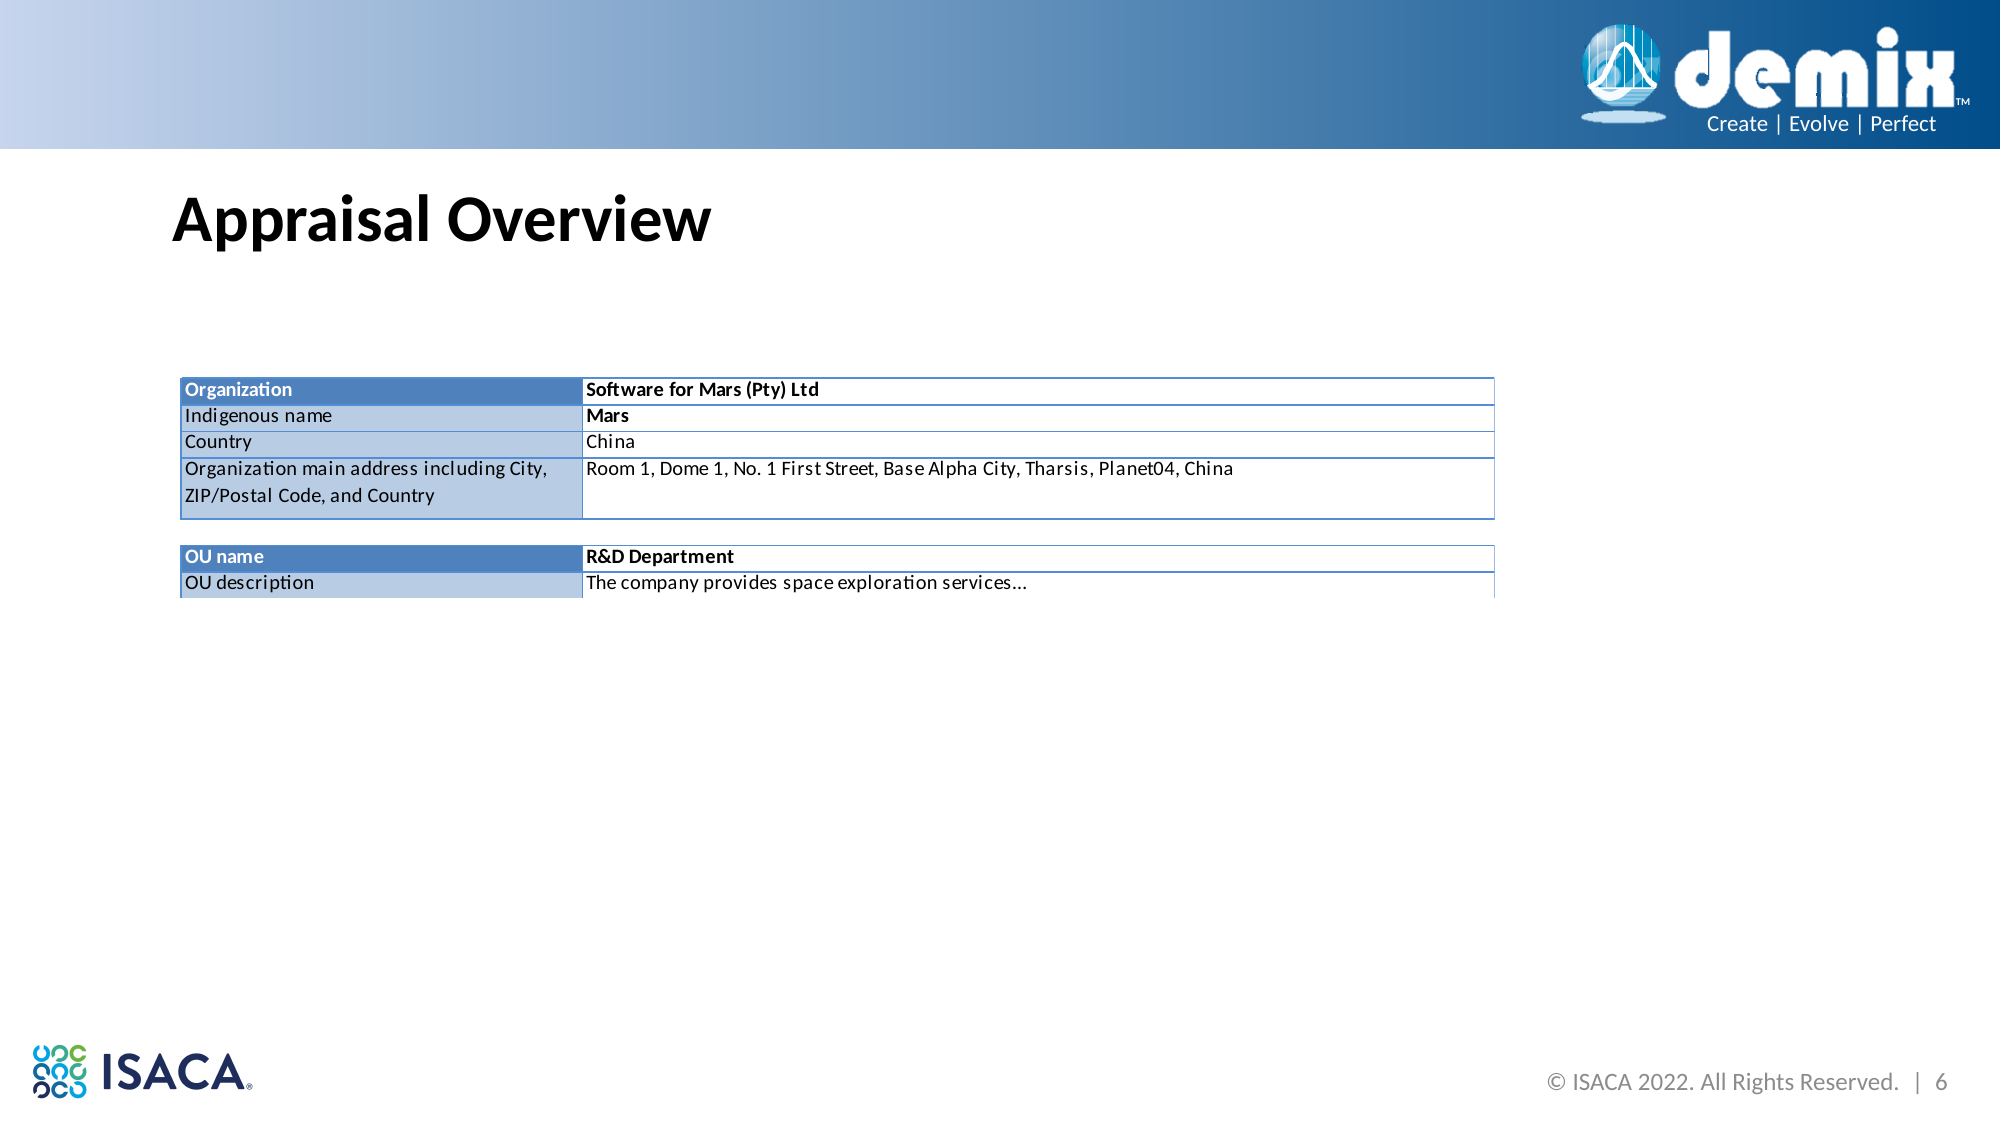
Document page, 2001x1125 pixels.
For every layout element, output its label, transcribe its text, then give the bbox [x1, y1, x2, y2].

picture [1549, 3, 2000, 153]
title Appraisal Overview [157, 170, 1883, 270]
picture [29, 1043, 255, 1103]
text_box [180, 377, 1496, 600]
